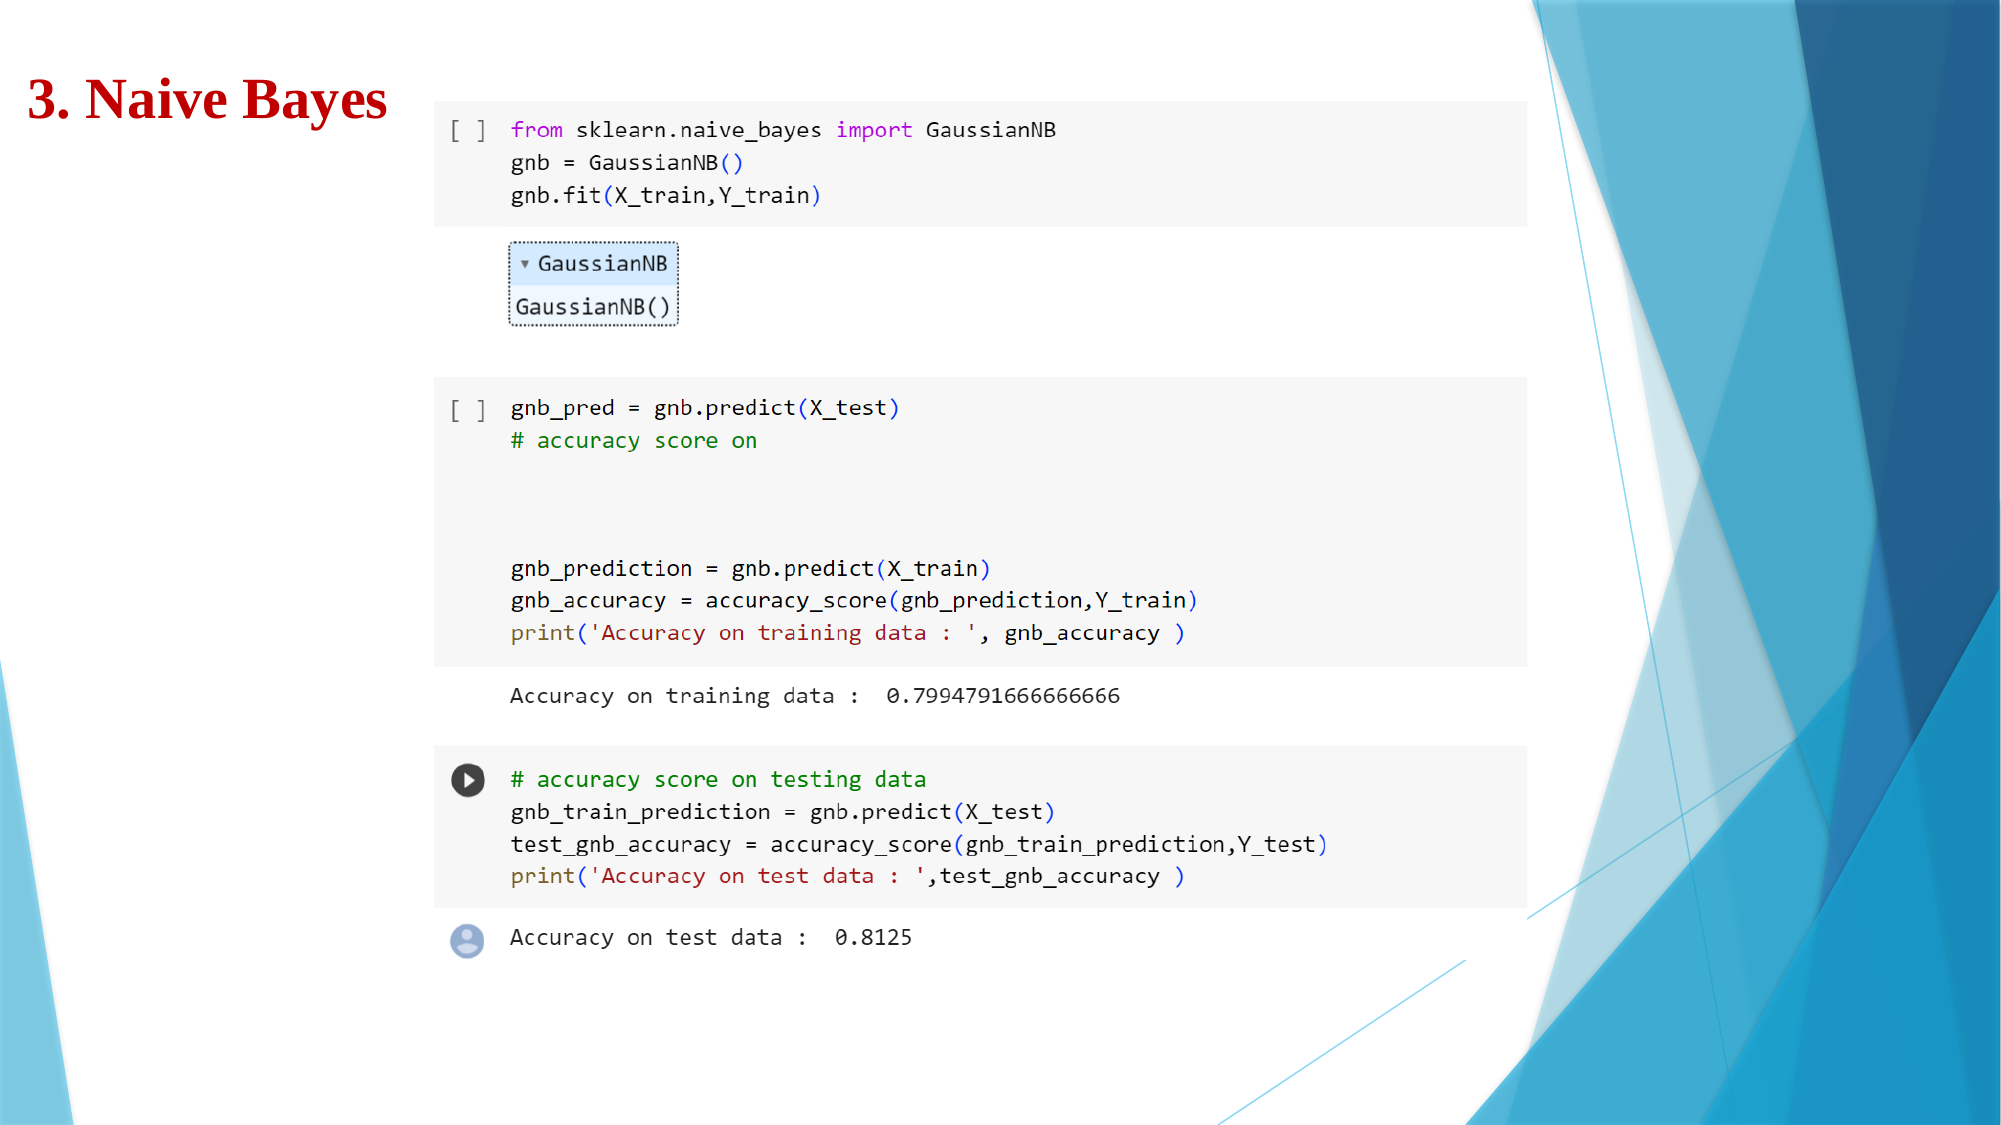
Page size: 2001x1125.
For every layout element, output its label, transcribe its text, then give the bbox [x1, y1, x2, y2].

picture [426, 100, 1528, 961]
title 3. Naive Bayes [12, 53, 1423, 270]
